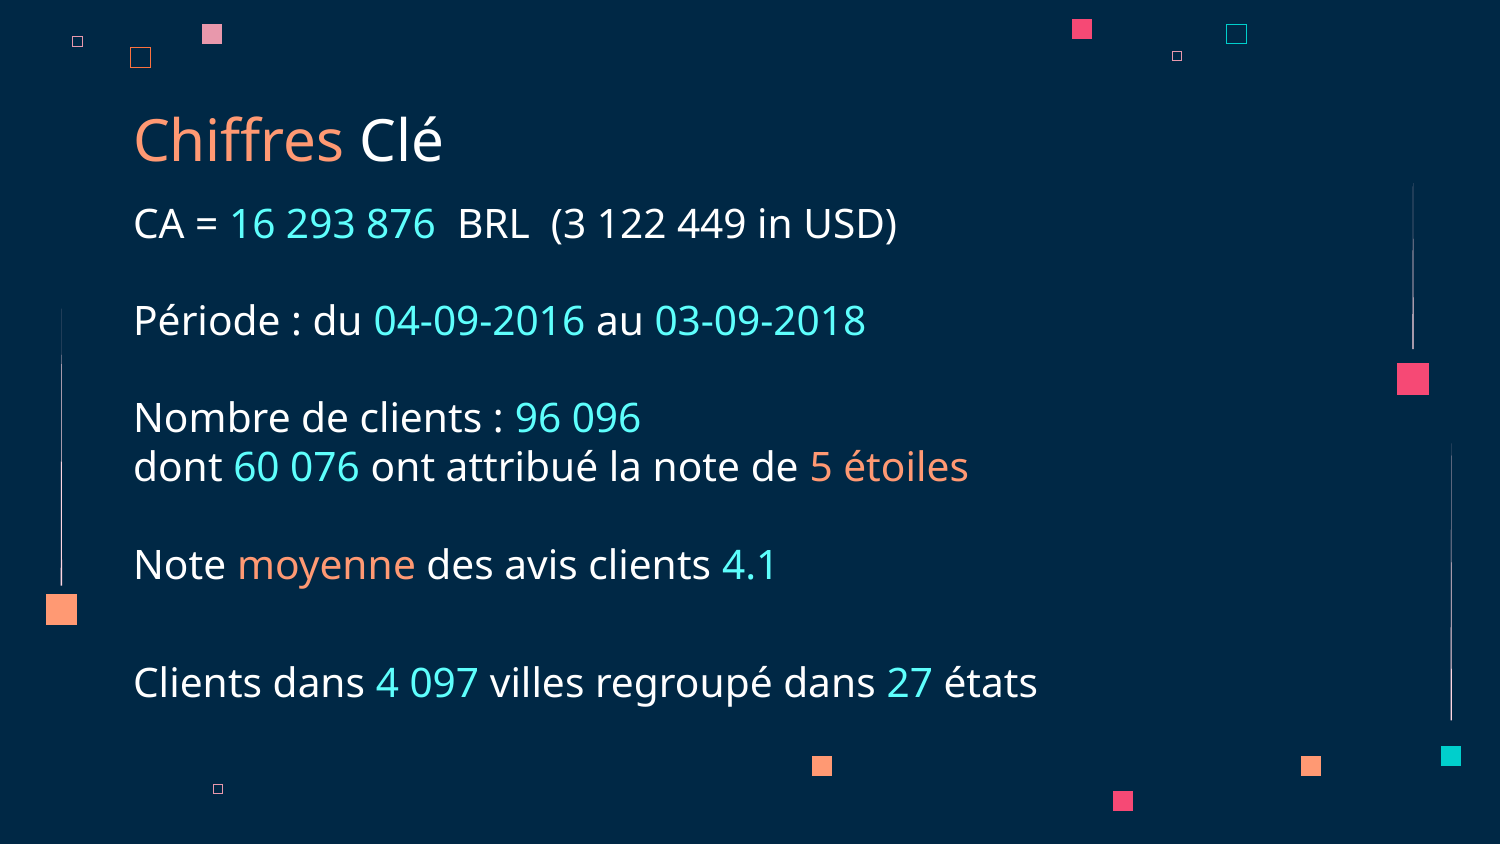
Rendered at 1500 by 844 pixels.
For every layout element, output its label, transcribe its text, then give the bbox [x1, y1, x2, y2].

title Chiffres Clé [118, 88, 1382, 182]
list CA = 16 293 876 BRL (3 122 449 in USD) Période : du 04-09-2016 au 03-09-2018 Nombre de clients : 96 096 dont 60 076 ont attribué la note de 5 étoiles Note moyenne des avis clients 4.1 Clients dans 4 097 villes regroupé dans 27 états [118, 182, 1382, 810]
